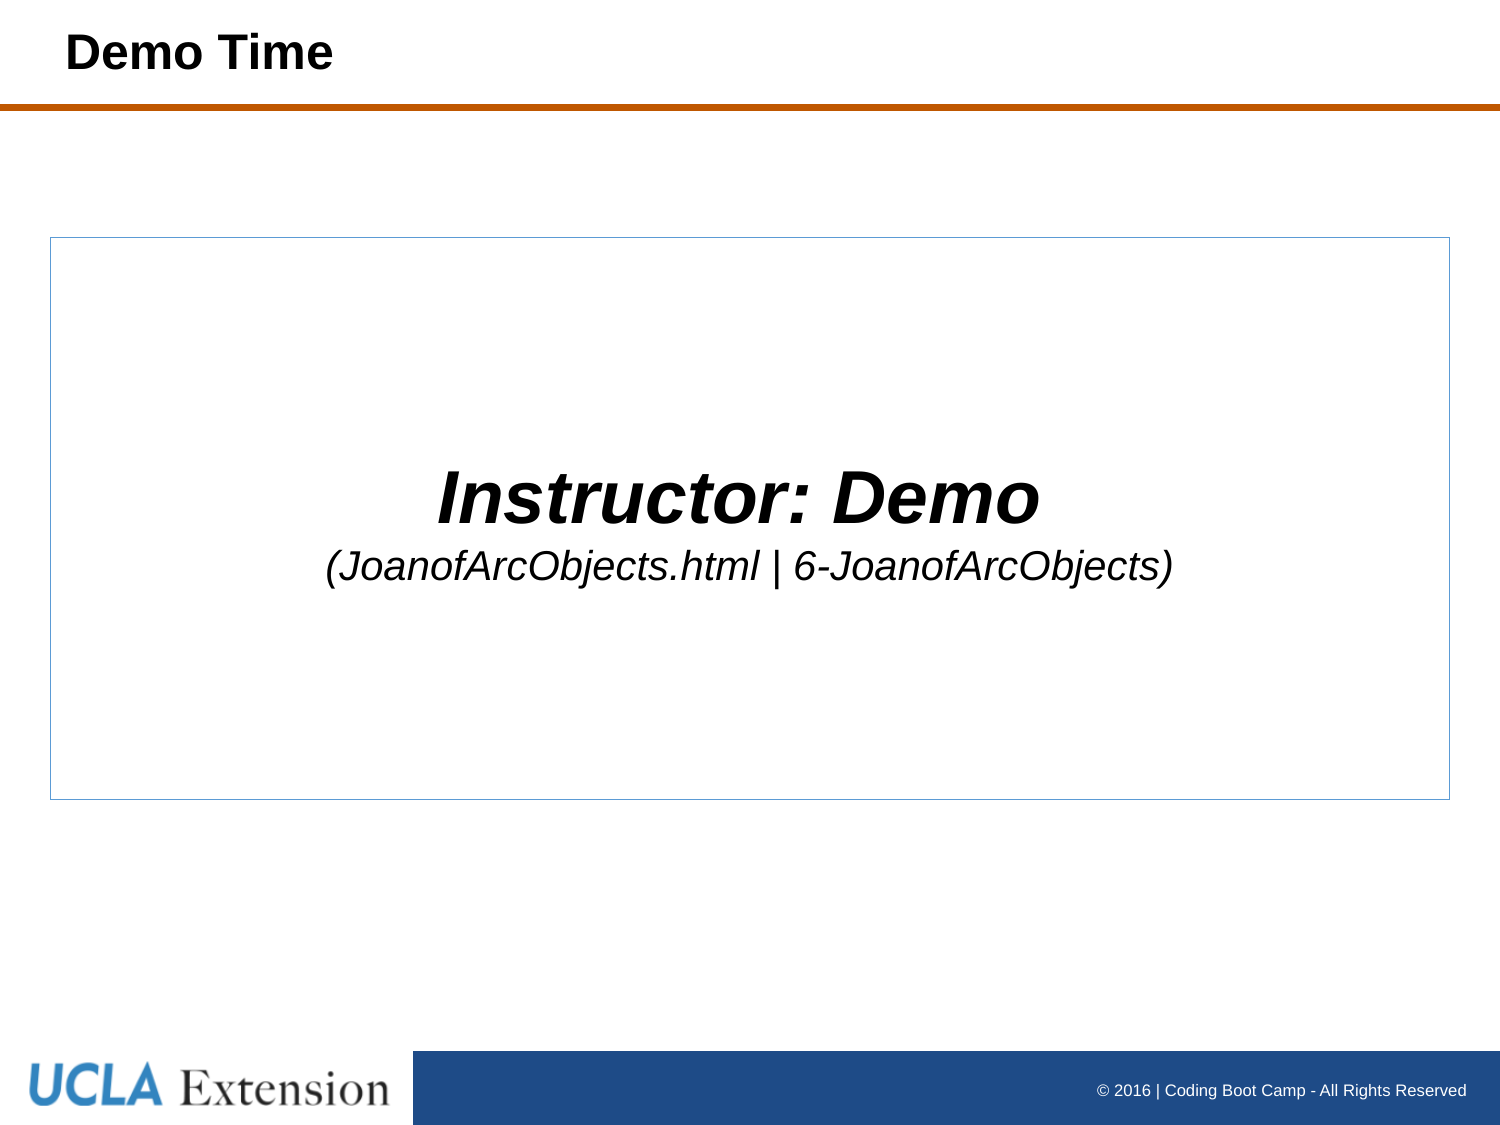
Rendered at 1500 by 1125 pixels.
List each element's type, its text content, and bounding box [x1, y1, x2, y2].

picture [24, 1047, 396, 1118]
text_box Instructor: Demo (JoanofArcObjects.html | 6-JoanofArcObjects) [50, 237, 1450, 800]
title Demo Time [50, 0, 948, 108]
